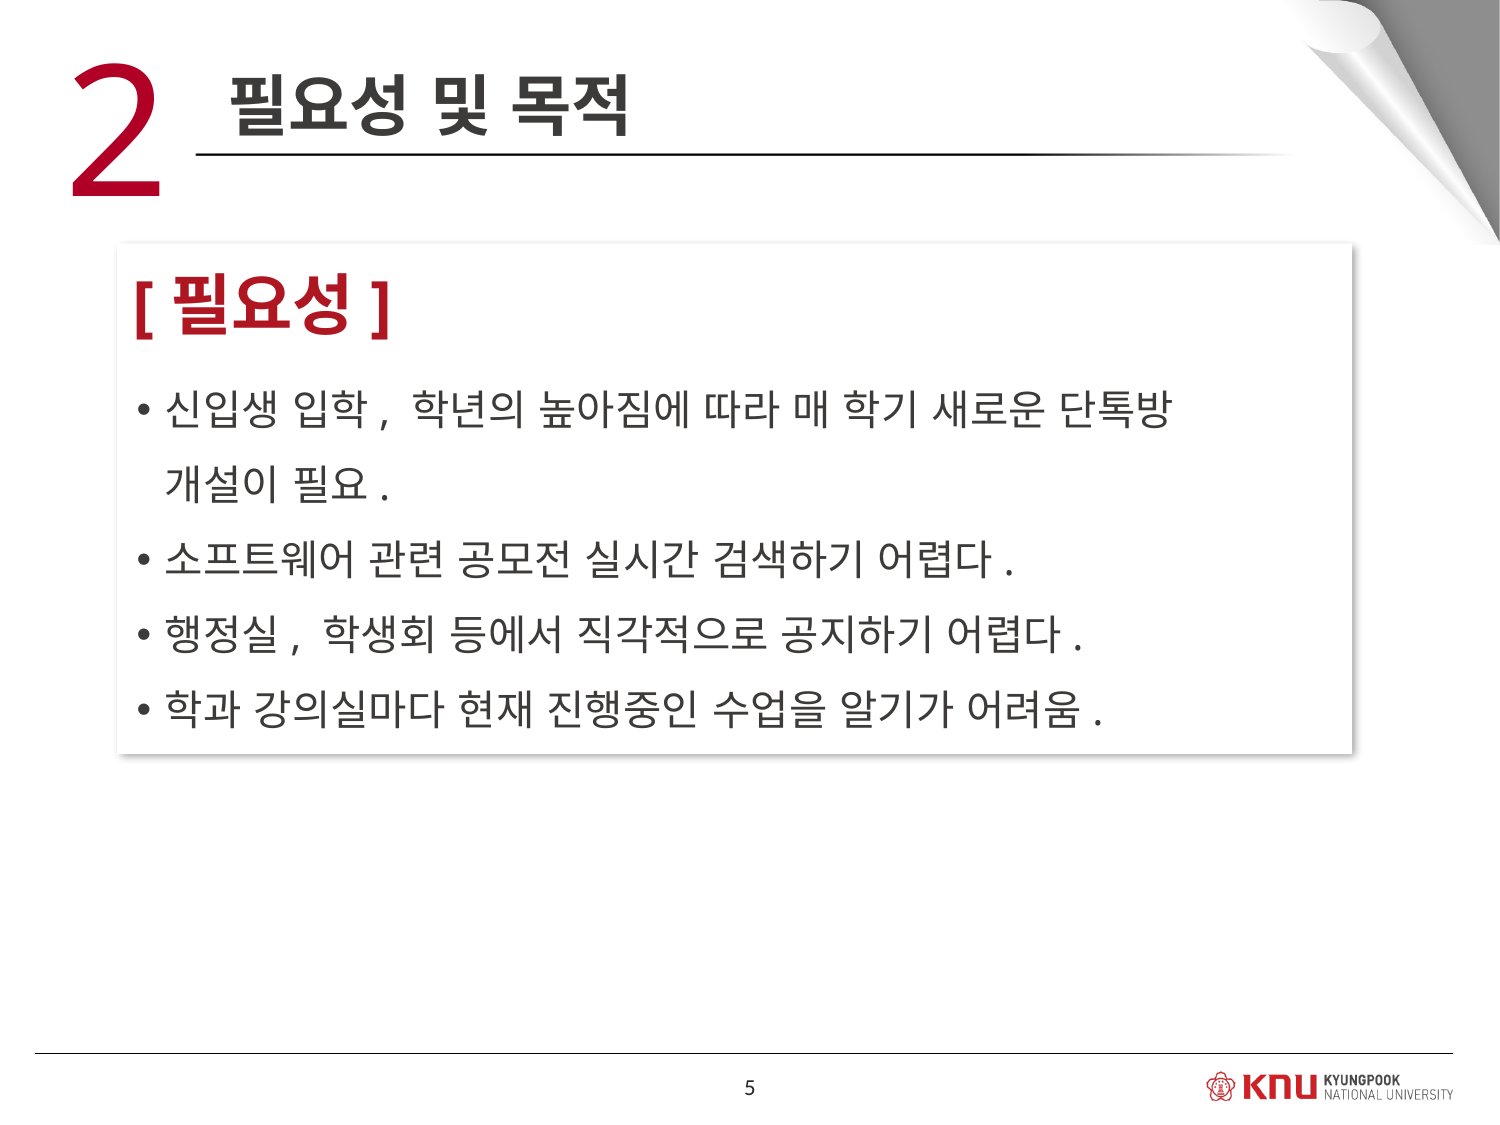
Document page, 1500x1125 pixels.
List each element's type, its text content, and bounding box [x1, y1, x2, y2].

text_box [117, 243, 1353, 755]
text_box 2 [49, 6, 185, 241]
slide_number 5 [581, 1065, 919, 1125]
text_box [필요성] [117, 255, 408, 351]
picture [1082, 0, 1500, 245]
text_box 신입생 입학, 학년의 높아짐에 따라 매 학기 새로운 단톡방 개설이 필요. 소프트웨어 관련 공모전 실시간 검색하기 어렵다. 행정실, 학생회 등에서 직각적으로 공지하기 어렵다. 학과 강의실마다 현재 진행중인 수업을 알기가 어려움. [121, 351, 1311, 742]
picture [1206, 1071, 1453, 1101]
text_box 필요성 및 목적 [212, 56, 649, 152]
